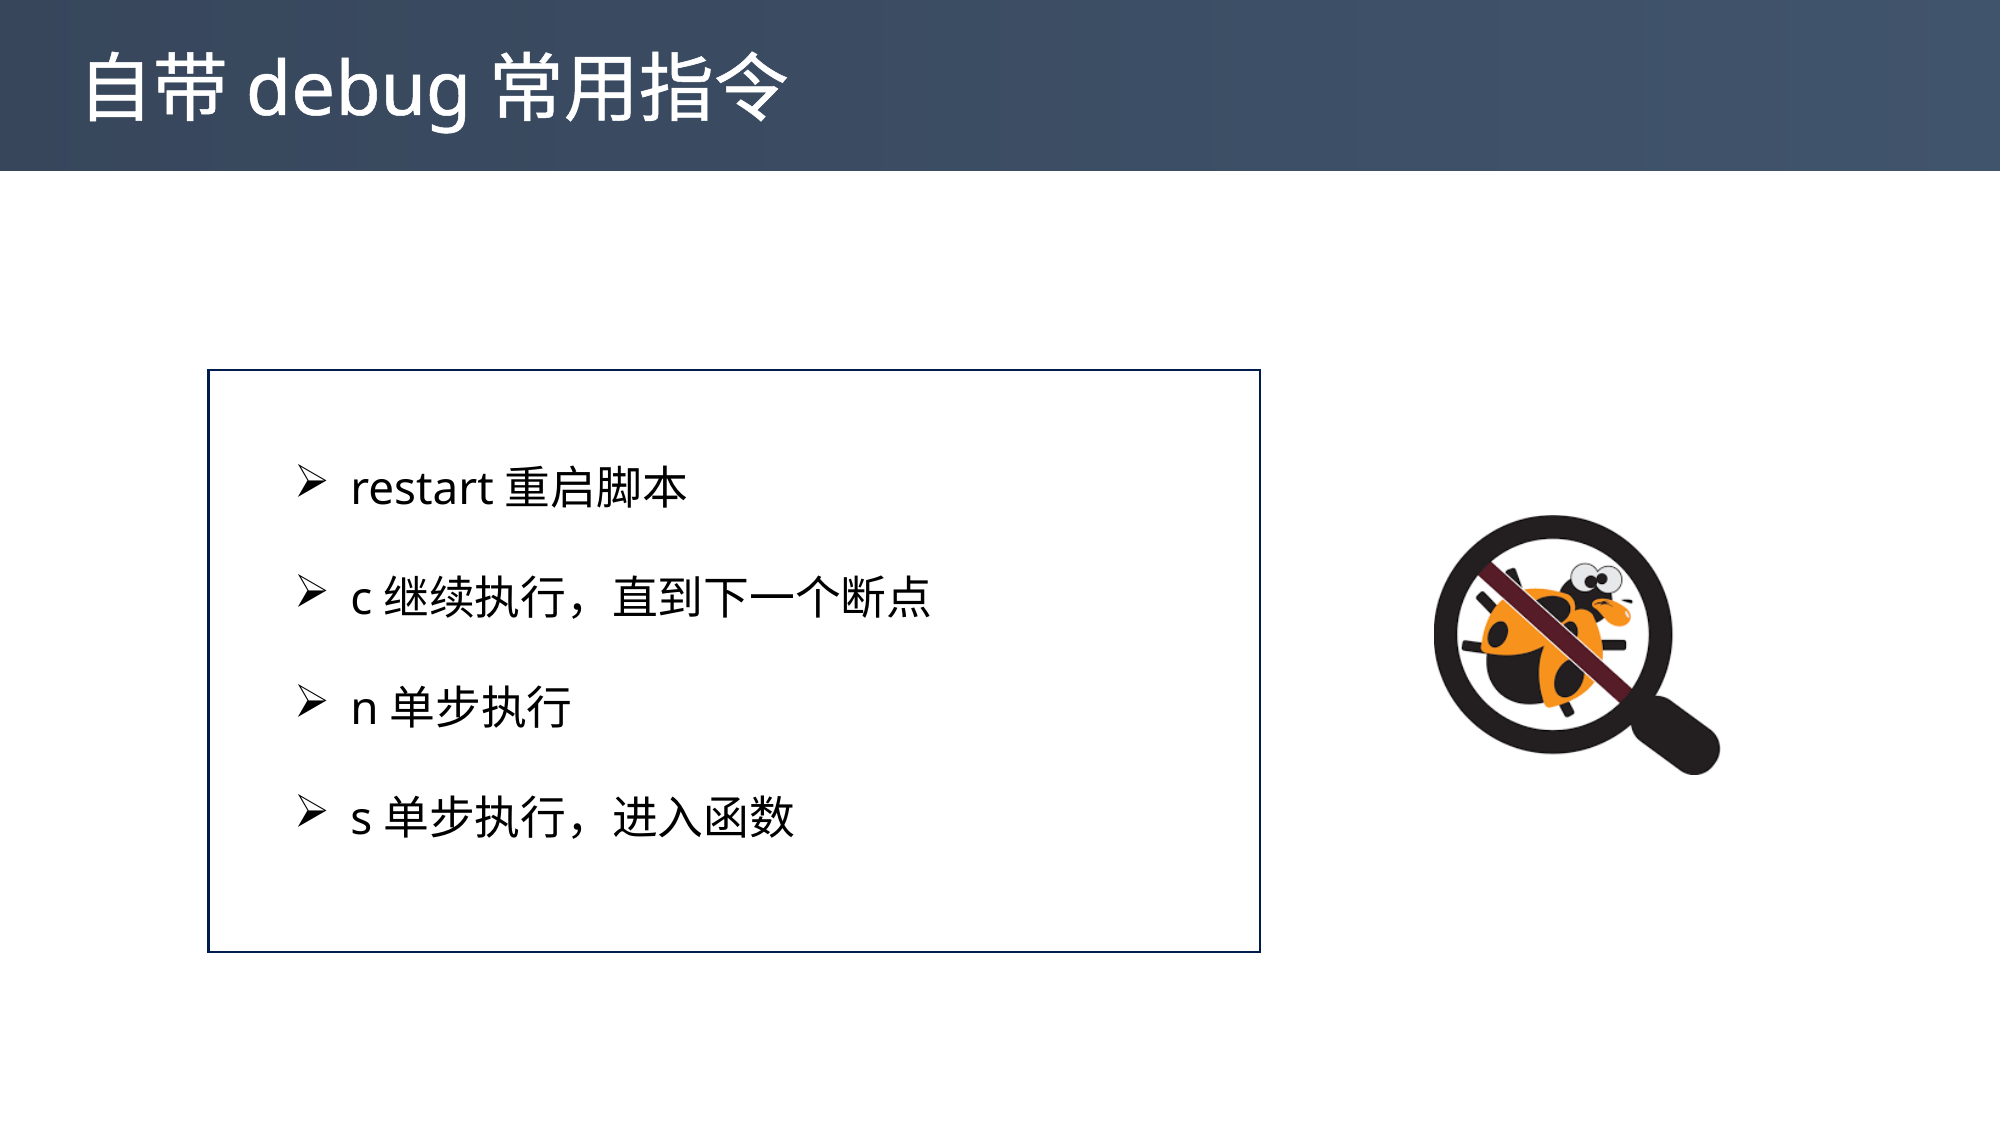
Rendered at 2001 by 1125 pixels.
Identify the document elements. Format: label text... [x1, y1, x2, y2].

text_box [207, 369, 1261, 953]
text_box restart重启脚本 c继续执行，直到下一个断点 n单步执行 s单步执行，进入函数 [279, 396, 1331, 852]
picture [1434, 515, 1721, 775]
text_box 自带debug常用指令 [62, 25, 1237, 145]
text_box [0, 0, 2000, 171]
